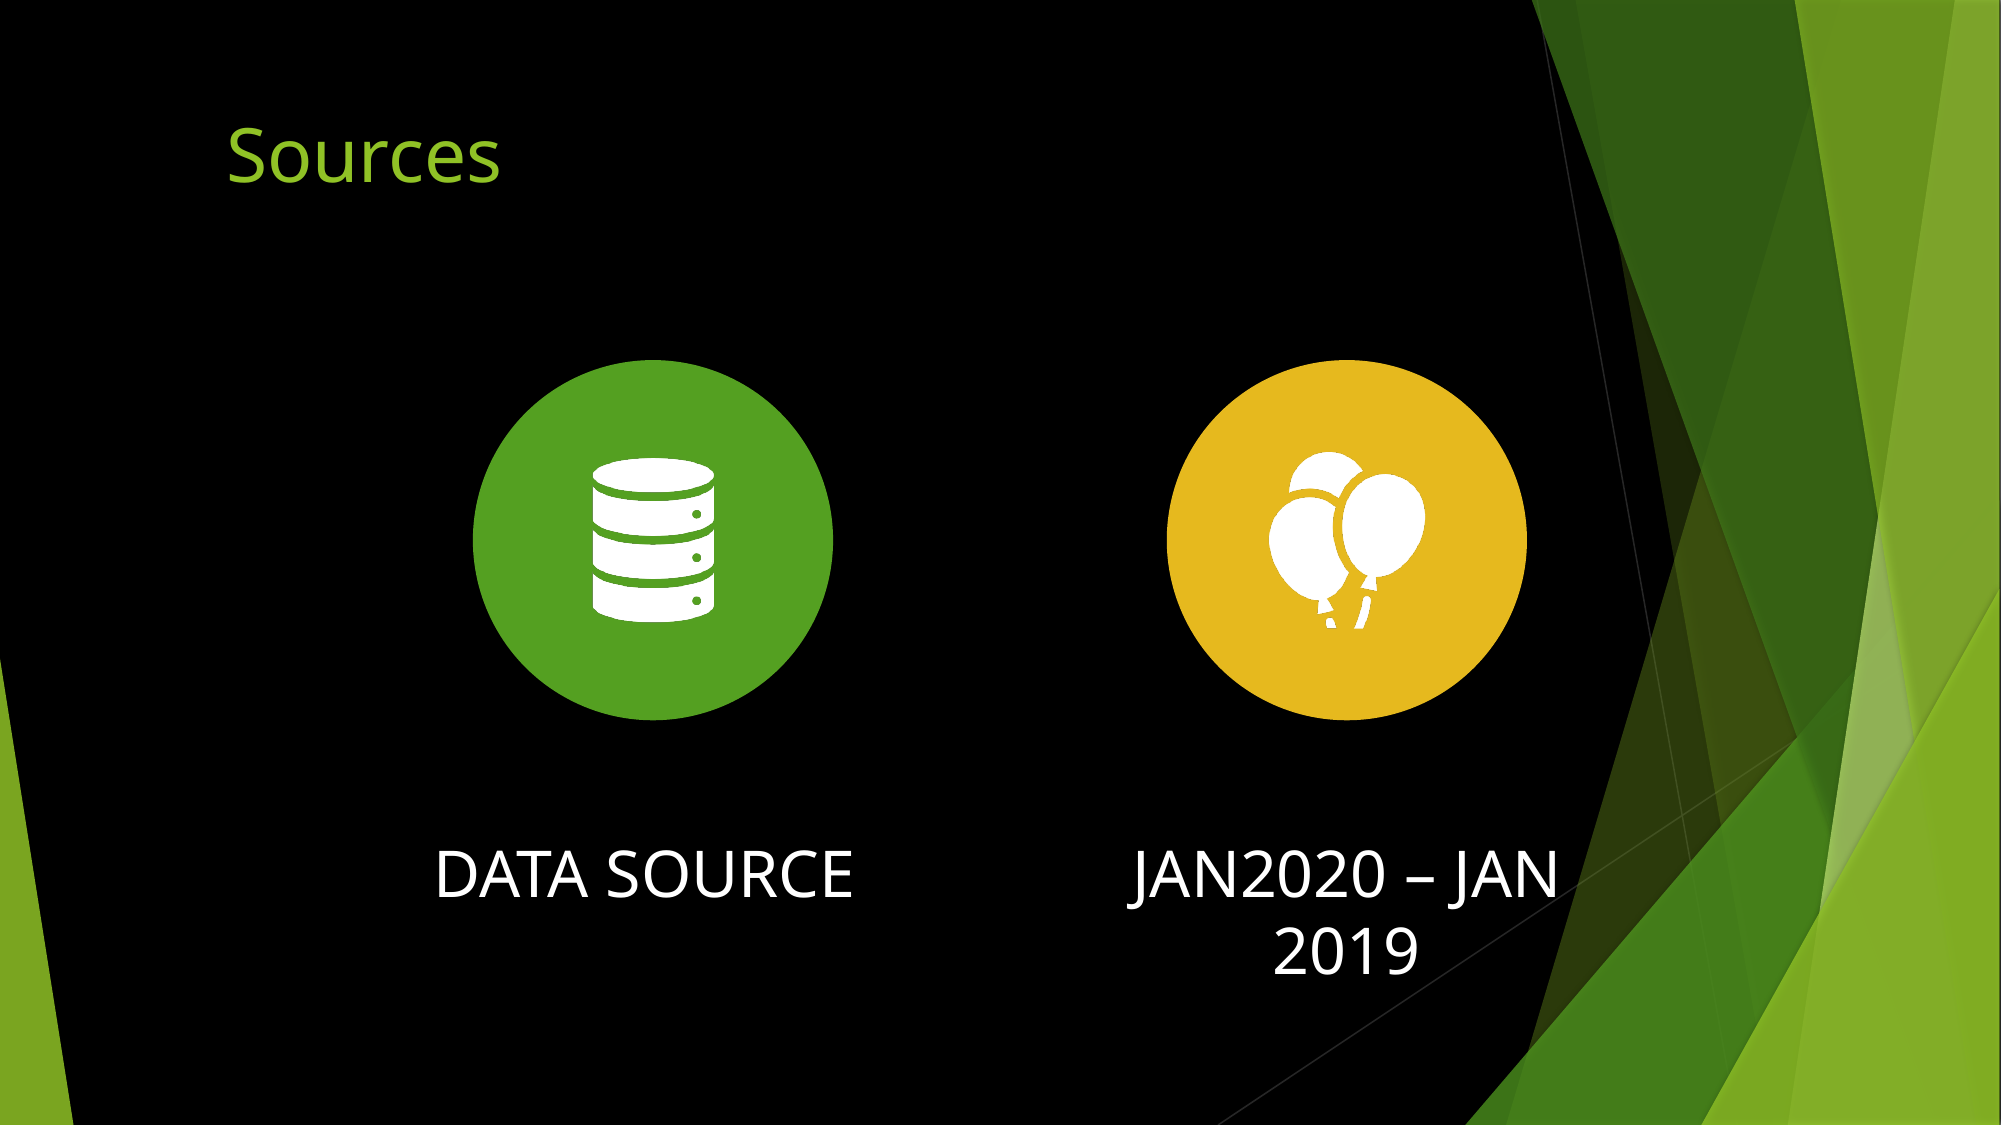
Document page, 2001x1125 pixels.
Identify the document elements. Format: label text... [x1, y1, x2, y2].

title Sources [211, 99, 1884, 281]
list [210, 319, 1790, 992]
